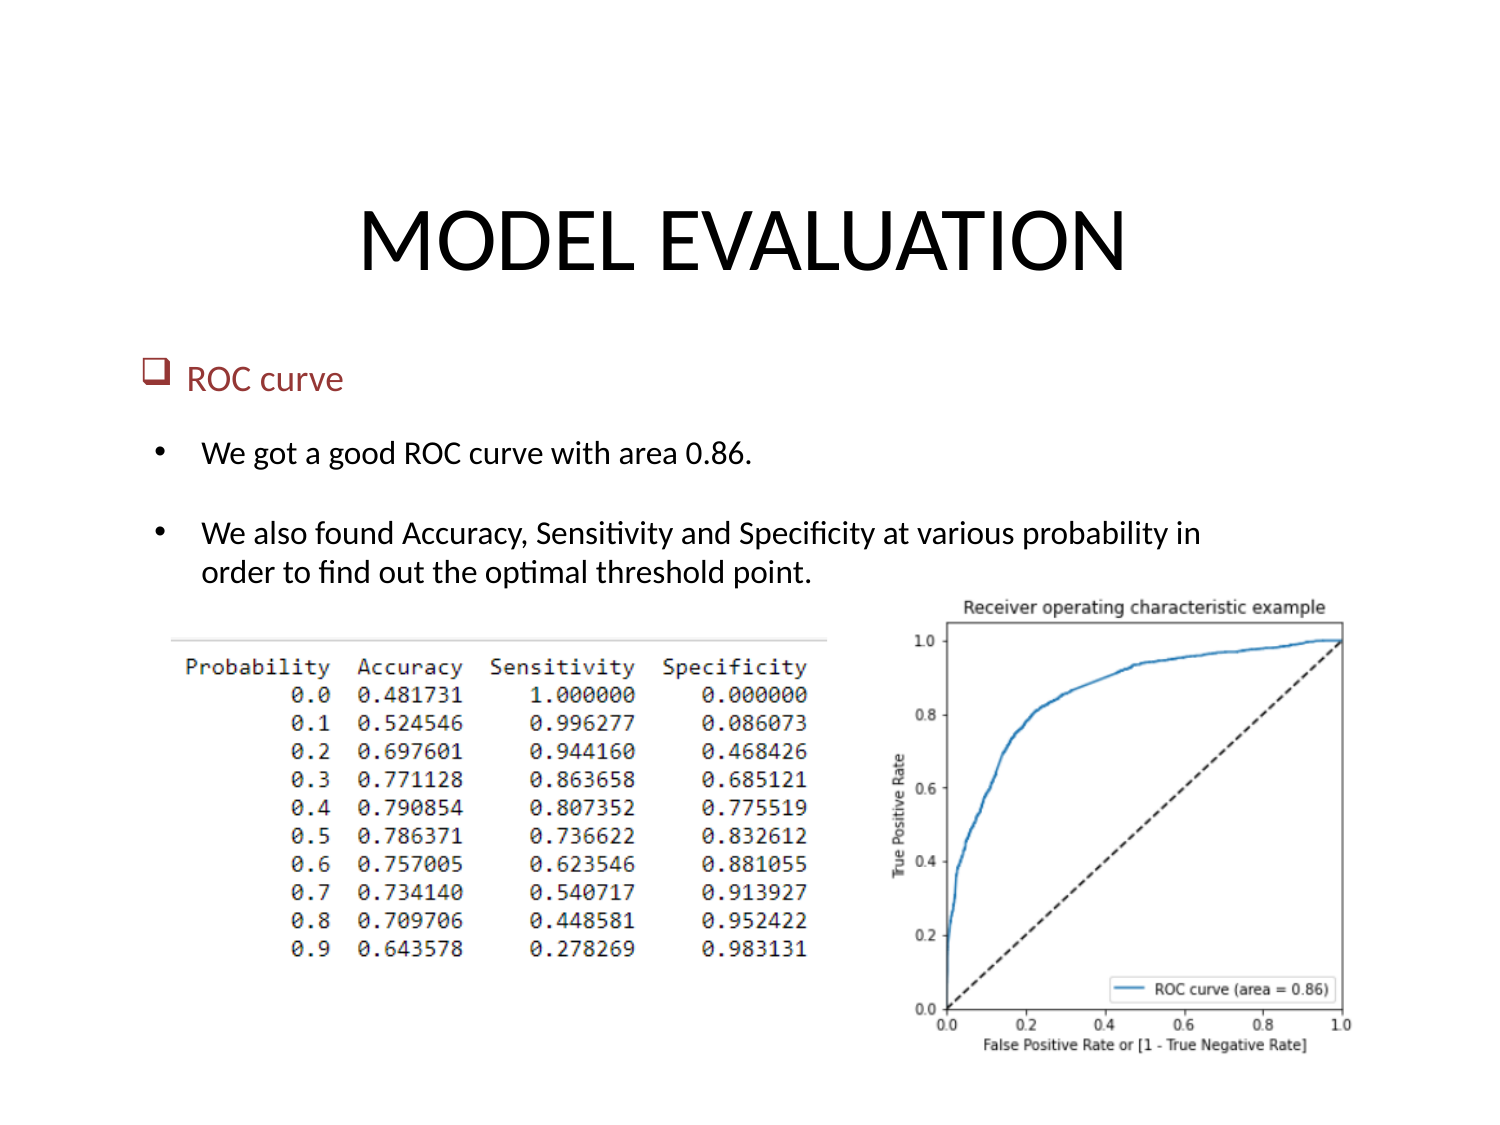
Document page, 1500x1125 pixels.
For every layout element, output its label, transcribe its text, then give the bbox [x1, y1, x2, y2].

title MODEL EVALUATION [125, 75, 1363, 338]
picture [878, 587, 1399, 1067]
text_box ROC curve [124, 346, 800, 407]
picture [170, 637, 828, 977]
text_box We got a good ROC curve with area 0.86. We also found Accuracy, Sensitivity and Specificity at various probability in order to find out the optimal threshold point. [139, 423, 1238, 598]
